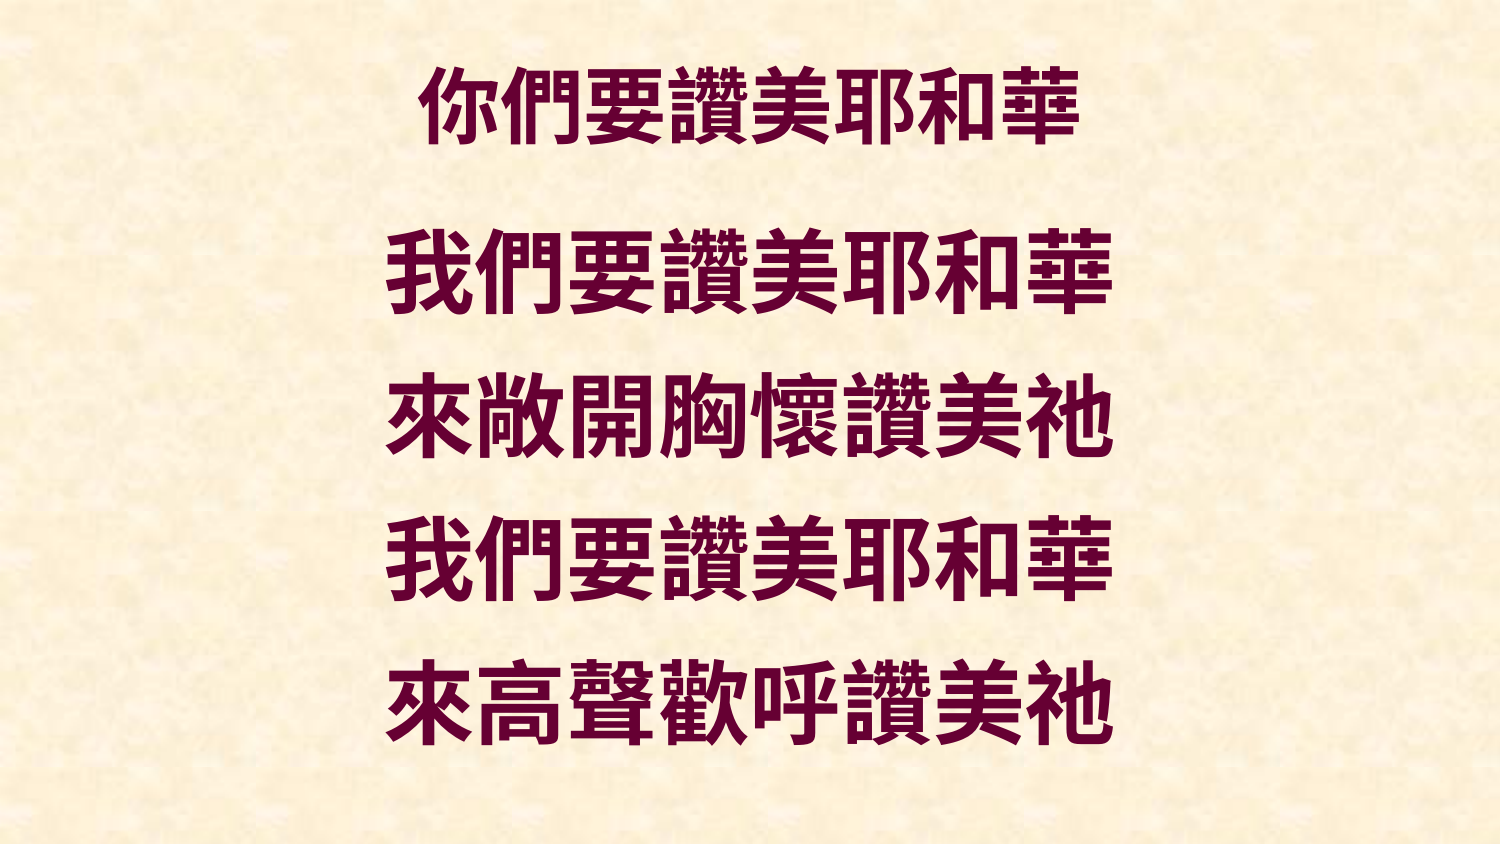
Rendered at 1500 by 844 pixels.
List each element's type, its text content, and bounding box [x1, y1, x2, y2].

text_box 我們要讚美耶和華 來敞開胸懷讚美祂 我們要讚美耶和華 來高聲歡呼讚美祂 [75, 196, 1425, 754]
picture [0, 0, 1500, 844]
text_box 你們要讚美耶和華 [75, 33, 1425, 175]
